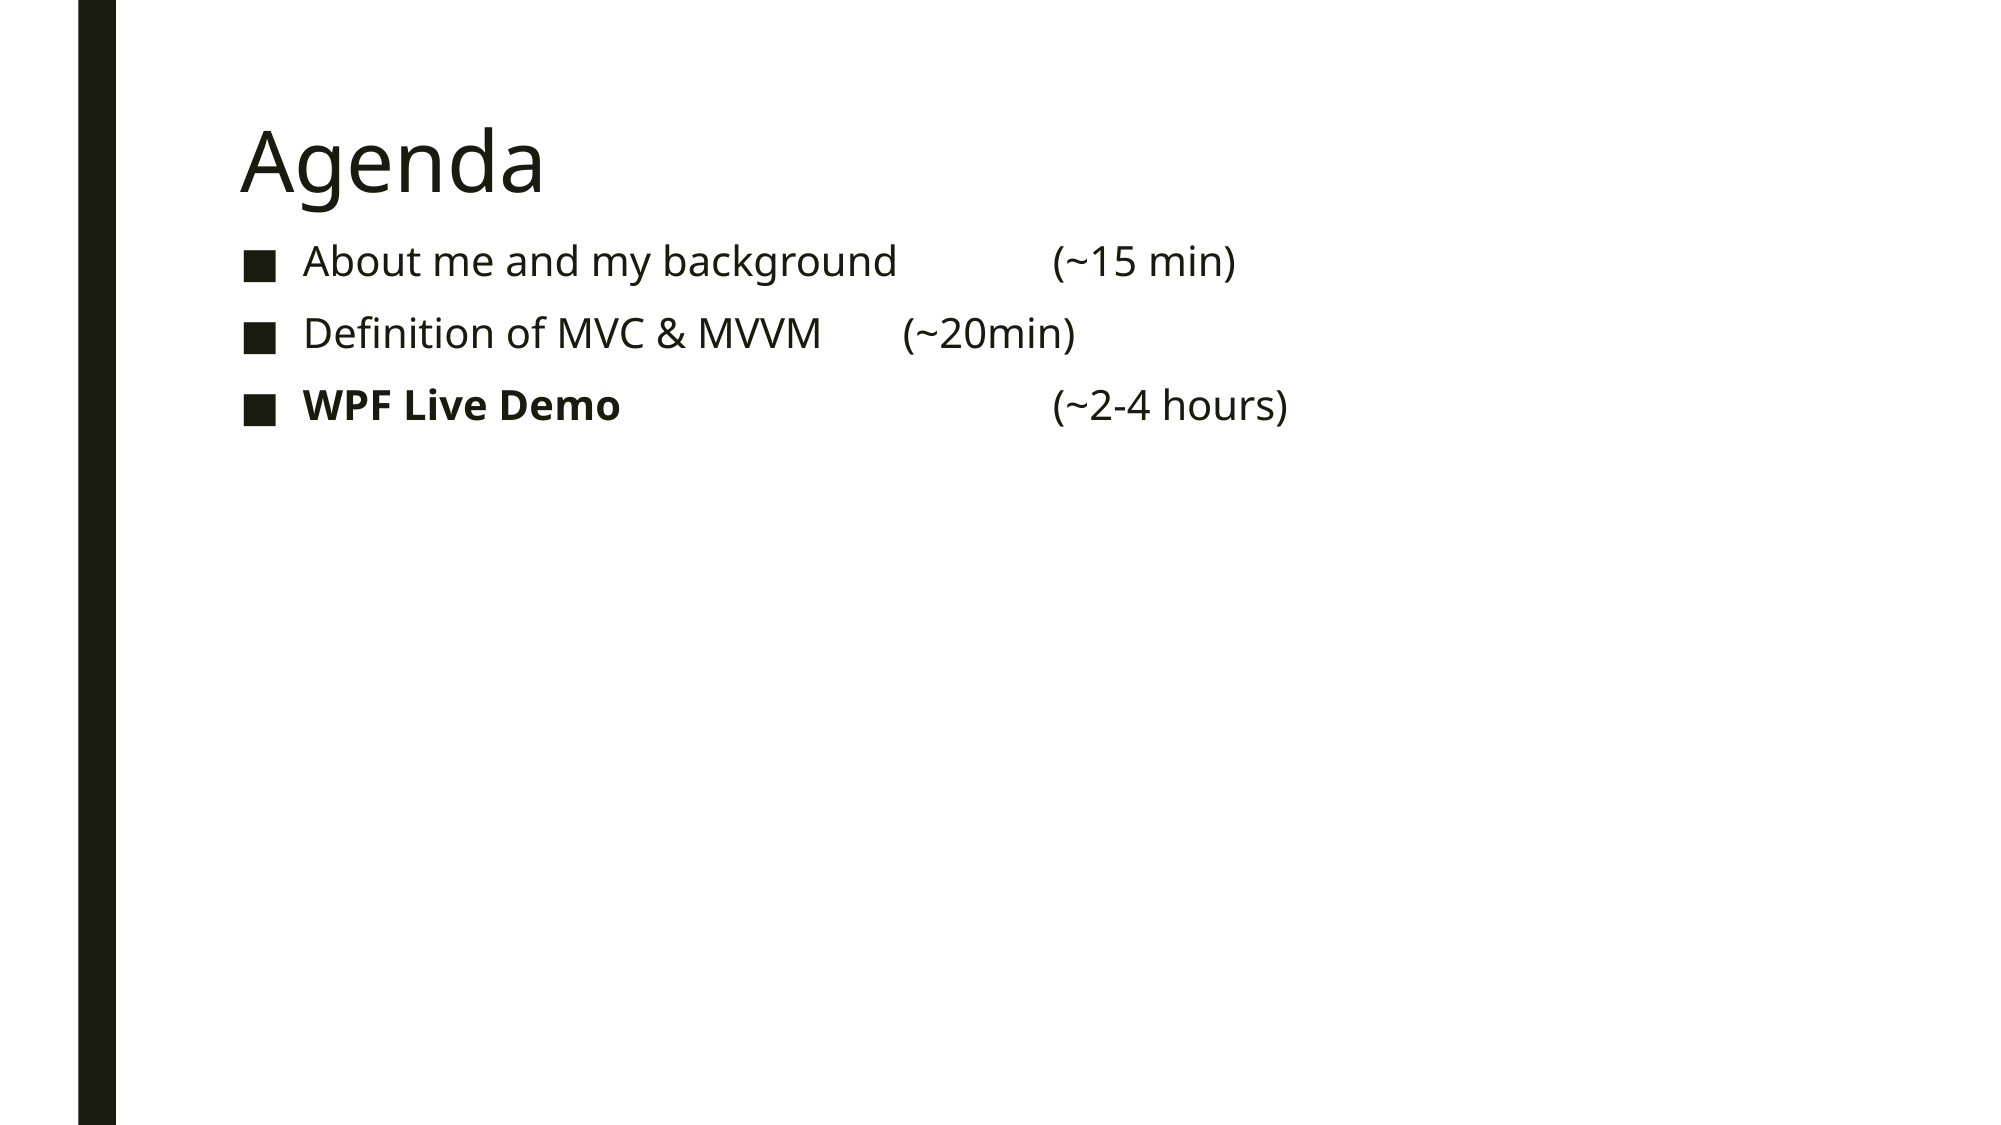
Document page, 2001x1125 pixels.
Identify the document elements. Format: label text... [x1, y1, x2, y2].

list About me and my background (~15 min) Definition of MVC & MVVM (~20min) WPF Live Demo (~2-4 hours) [225, 231, 1800, 964]
title Agenda [225, 112, 1800, 219]
